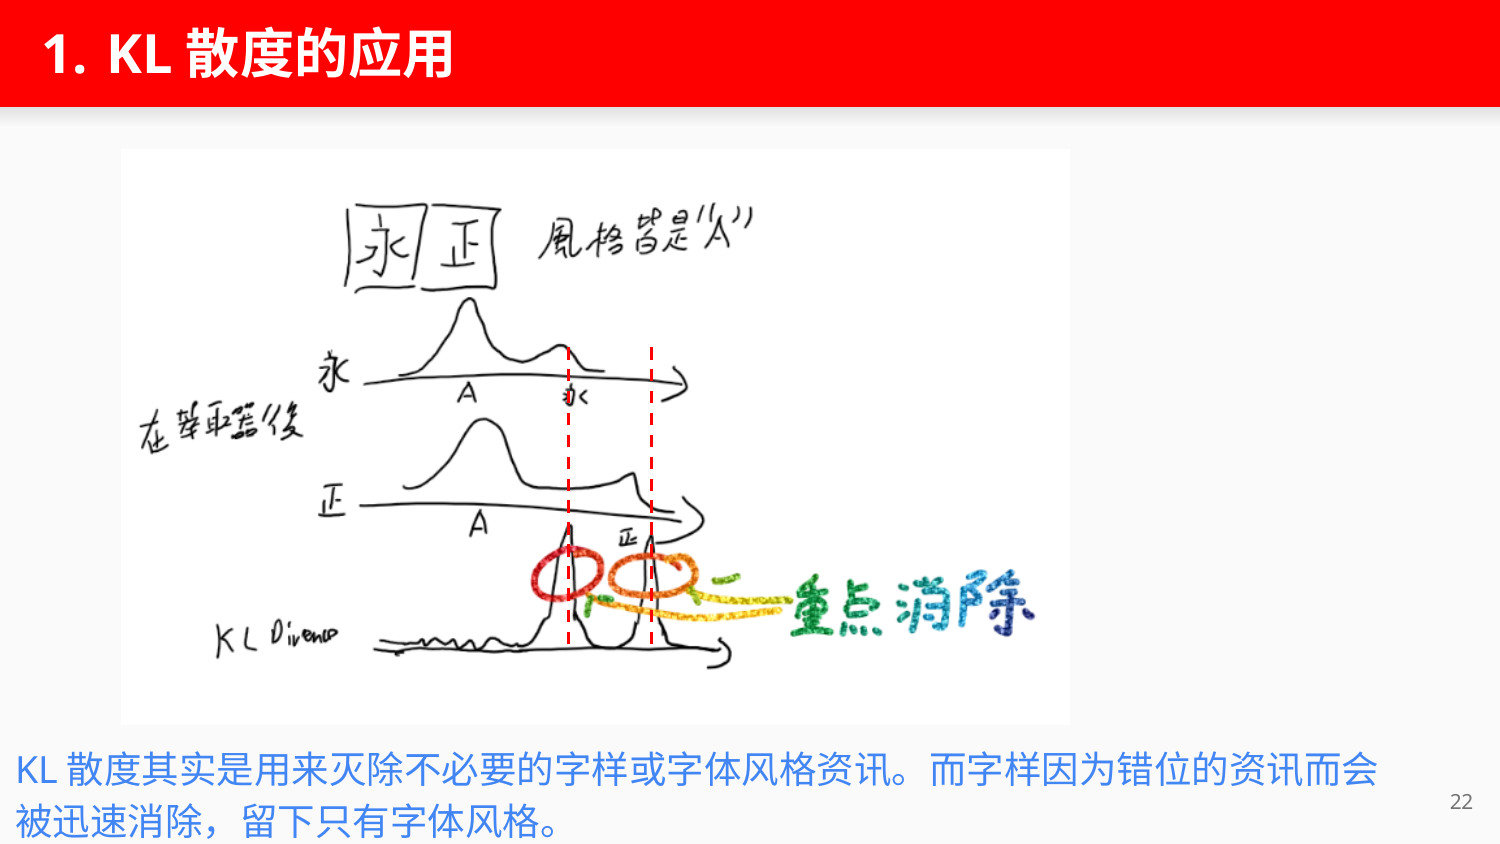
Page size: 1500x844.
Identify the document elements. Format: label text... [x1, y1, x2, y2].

title KL散度的应用 [16, 2, 1464, 102]
text_box KL散度其实是用来灭除不必要的字样或字体风格资讯。而字样因为错位的资讯而会被迅速消除，留下只有字体风格。 [0, 724, 1396, 844]
picture [120, 149, 1070, 725]
slide_number 22 [1398, 770, 1489, 835]
